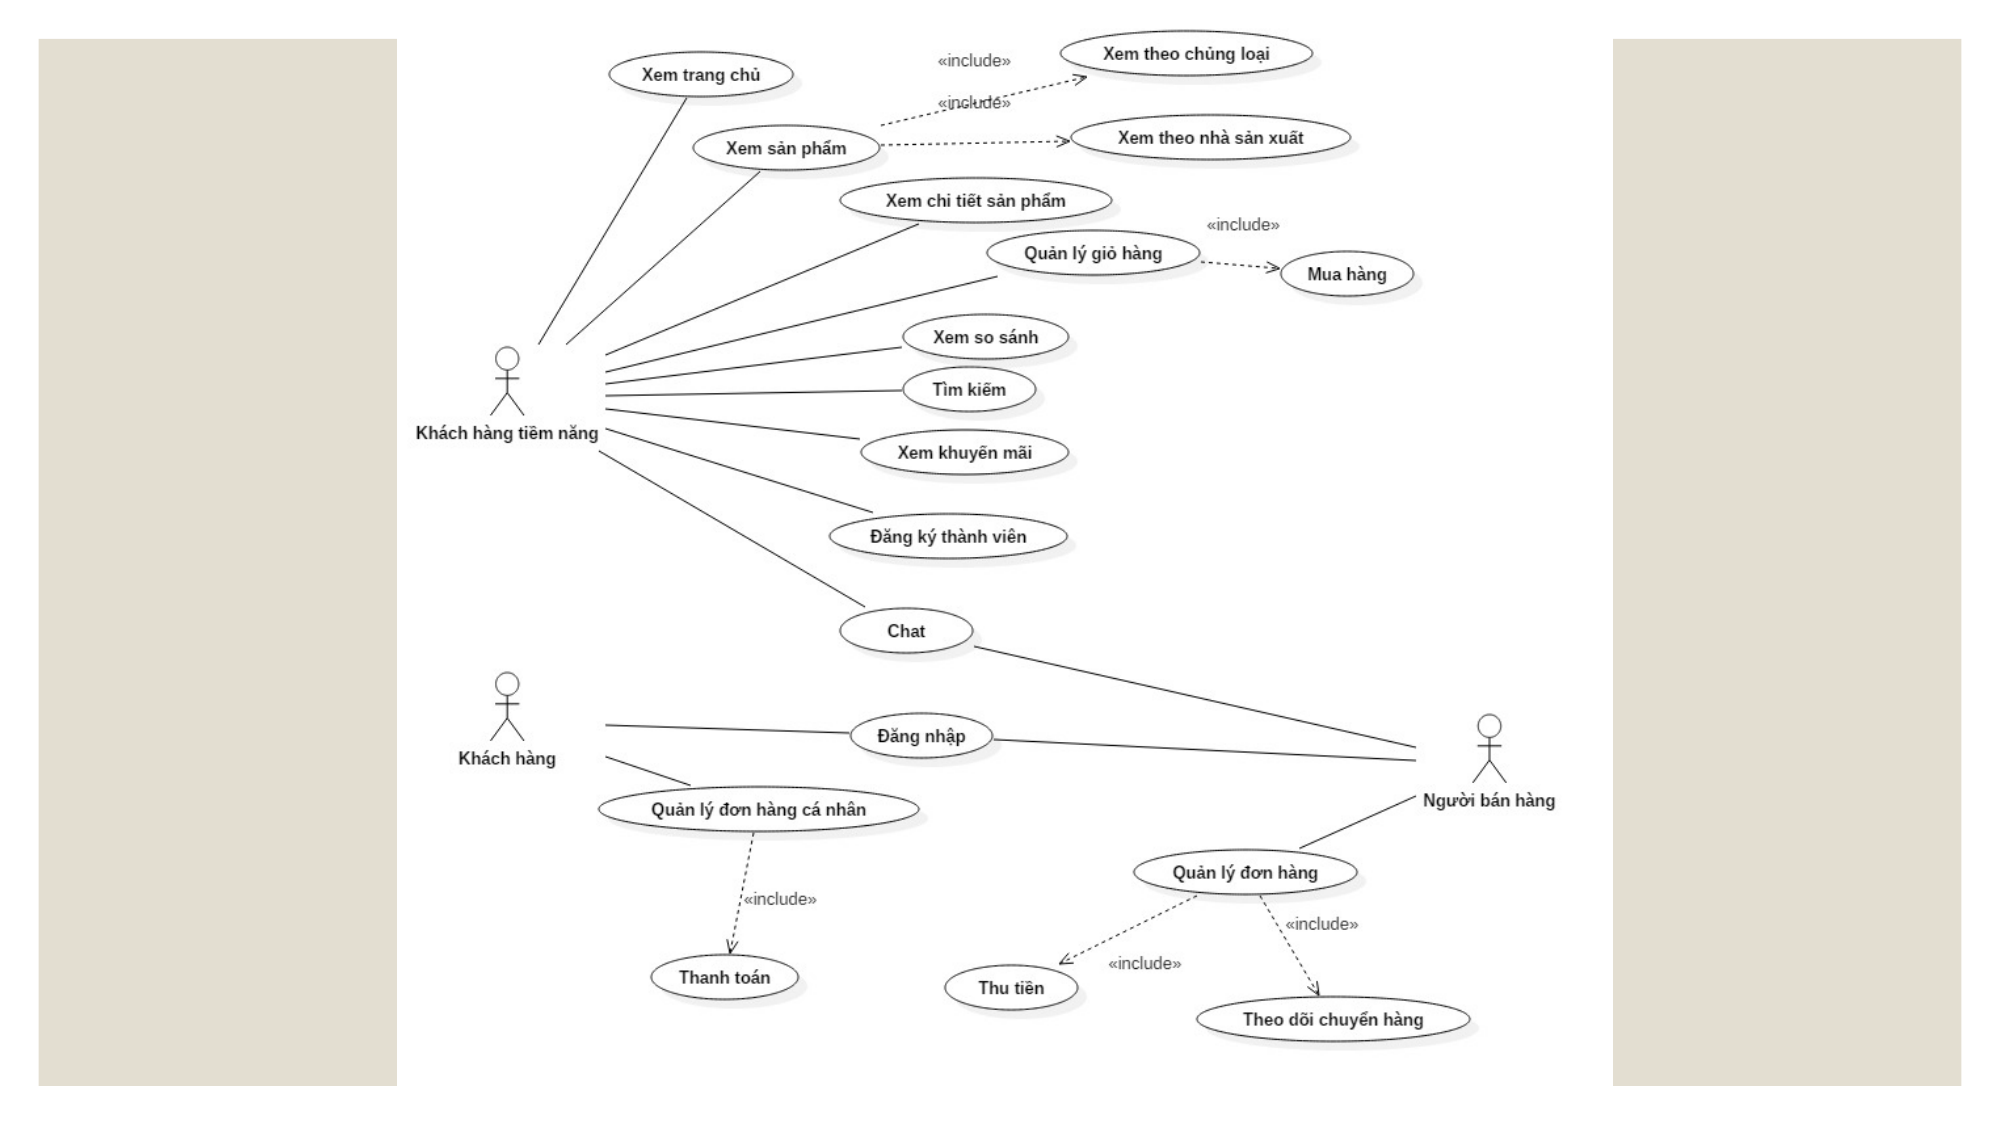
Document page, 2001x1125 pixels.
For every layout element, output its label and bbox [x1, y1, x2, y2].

picture [397, 18, 1613, 1094]
